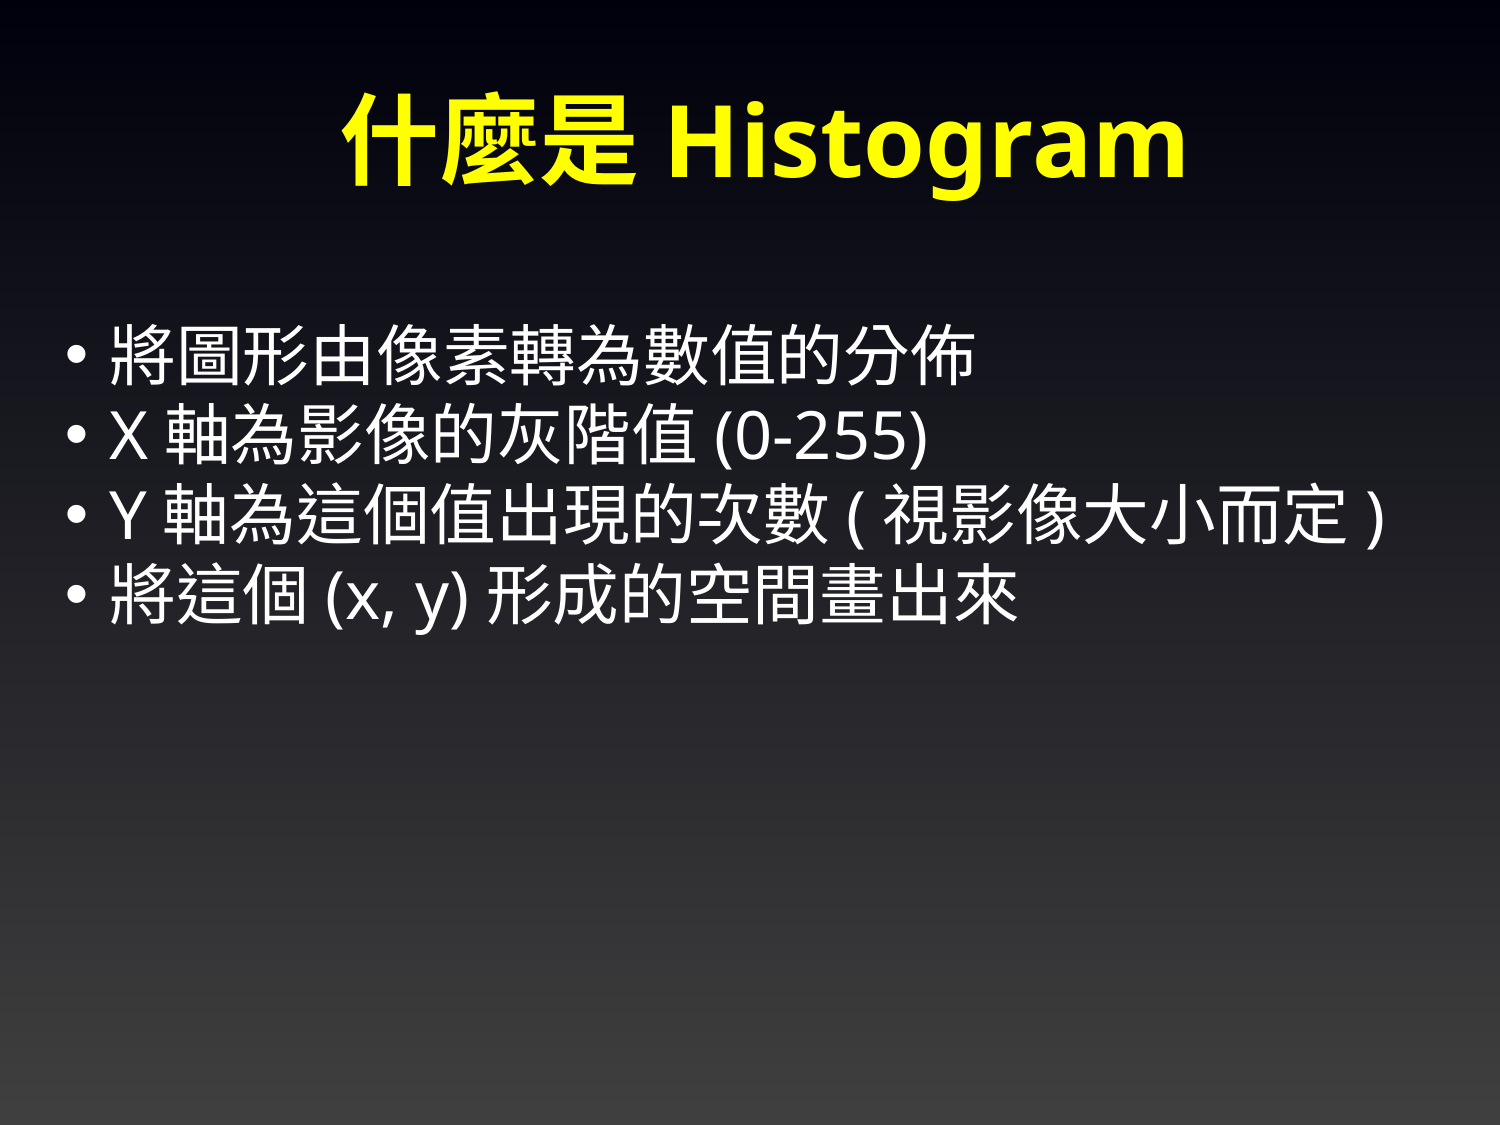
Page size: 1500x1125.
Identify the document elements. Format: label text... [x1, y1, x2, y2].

text_box 將圖形由像素轉為數值的分佈 X軸為影像的灰階值(0-255) Y軸為這個值出現的次數(視影像大小而定) 將這個(x, y)形成的空間畫出來 [50, 305, 1450, 641]
text_box 什麼是Histogram [324, 49, 1500, 213]
